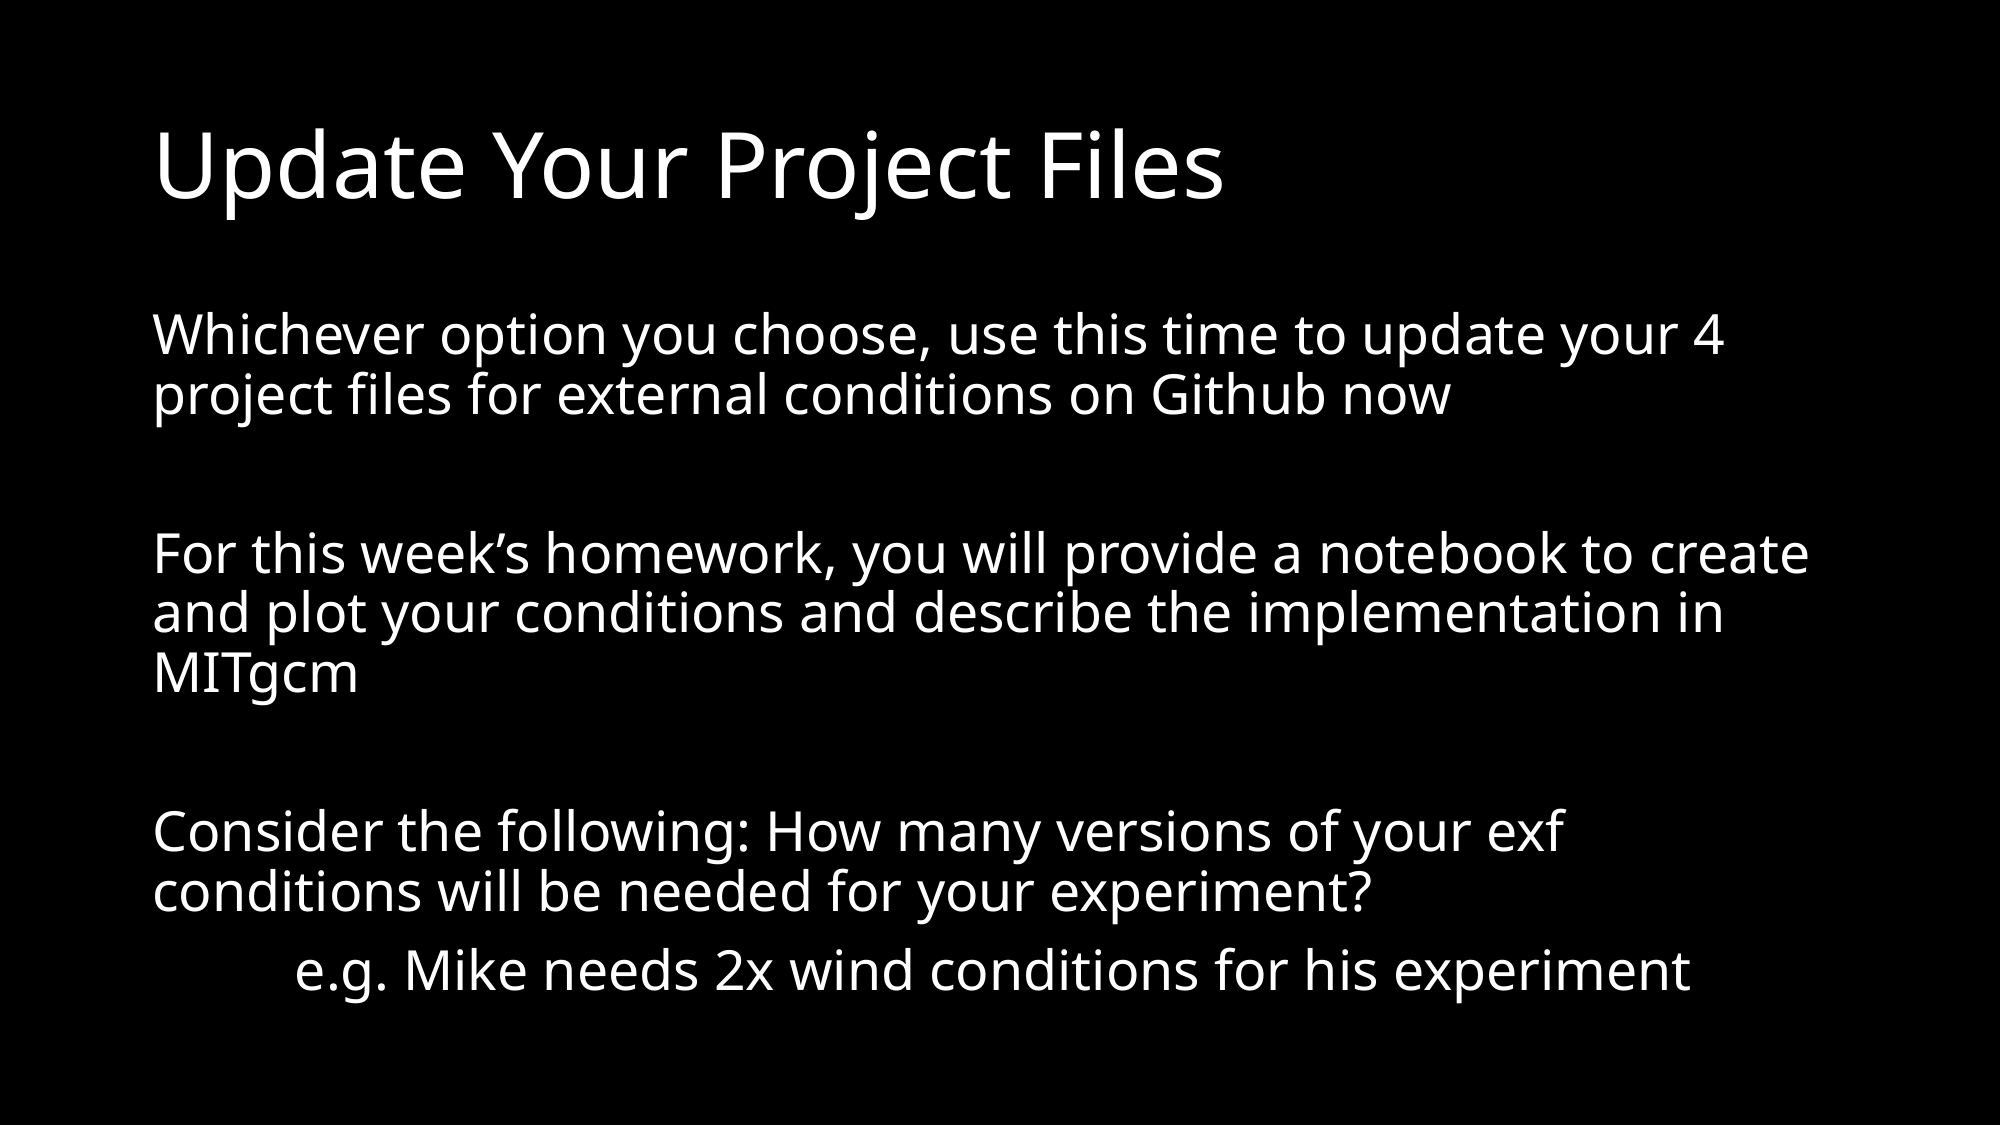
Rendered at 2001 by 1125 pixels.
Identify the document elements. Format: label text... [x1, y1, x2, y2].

title Update Your Project Files [137, 59, 1863, 278]
list Whichever option you choose, use this time to update your 4 project files for external conditions on Github now For this week’s homework, you will provide a notebook to create and plot your conditions and describe the implementation in MITgcm Consider the following: How many versions of your exf conditions will be needed for your experiment? e.g. Mike needs 2x wind conditions for his experiment [137, 299, 1863, 1014]
